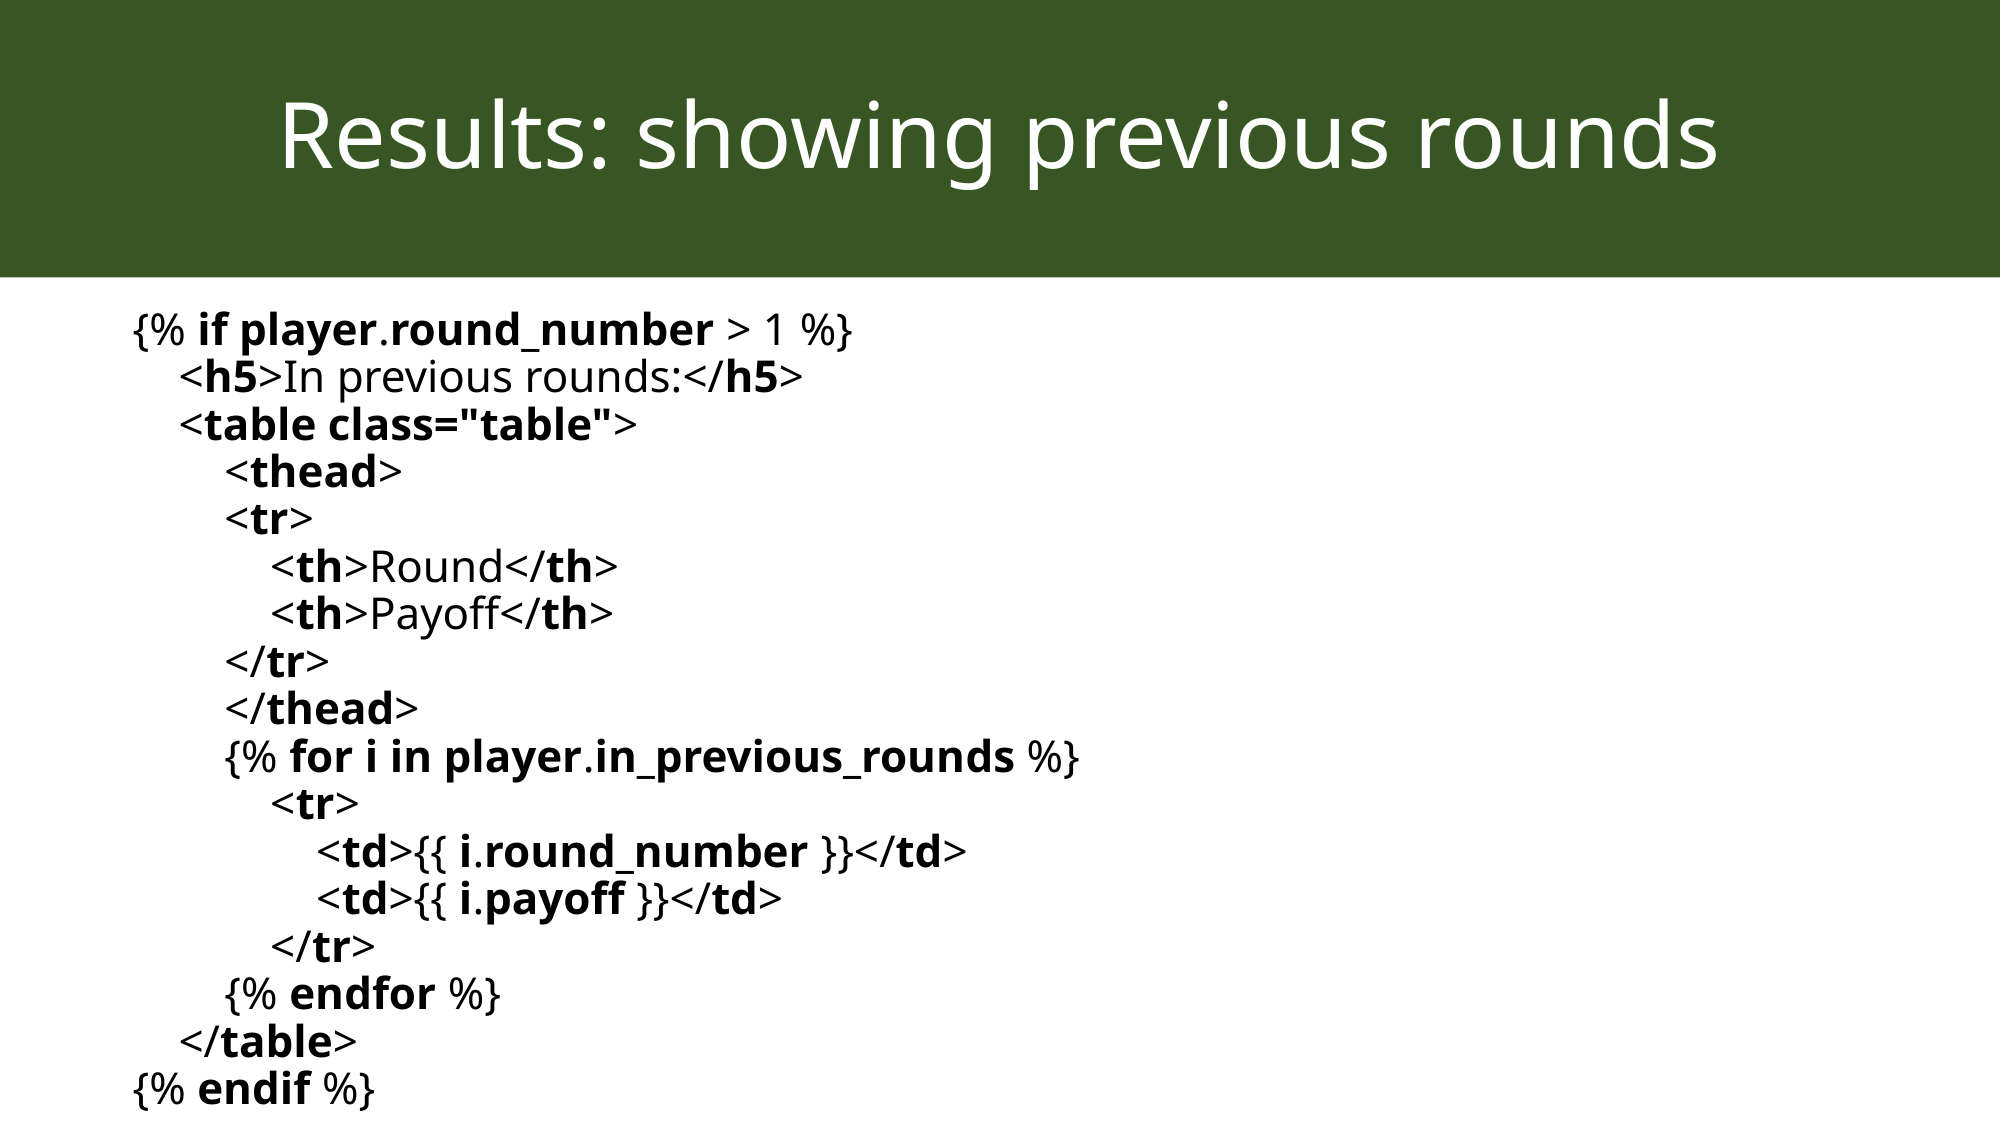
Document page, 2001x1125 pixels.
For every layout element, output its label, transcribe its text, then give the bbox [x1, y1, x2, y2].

title Results: showing previous rounds [0, 0, 2000, 278]
list {% if player.round_number > 1 %} <h5>In previous rounds:</h5> <table class="table"> <thead> <tr> <th>Round</th> <th>Payoff</th> </tr> </thead> {% for i in player.in_previous_rounds %} <tr> <td>{{ i.round_number }}</td> <td>{{ i.payoff }}</td> </tr> {% endfor %} </table> {% endif %} [0, 299, 2000, 1125]
